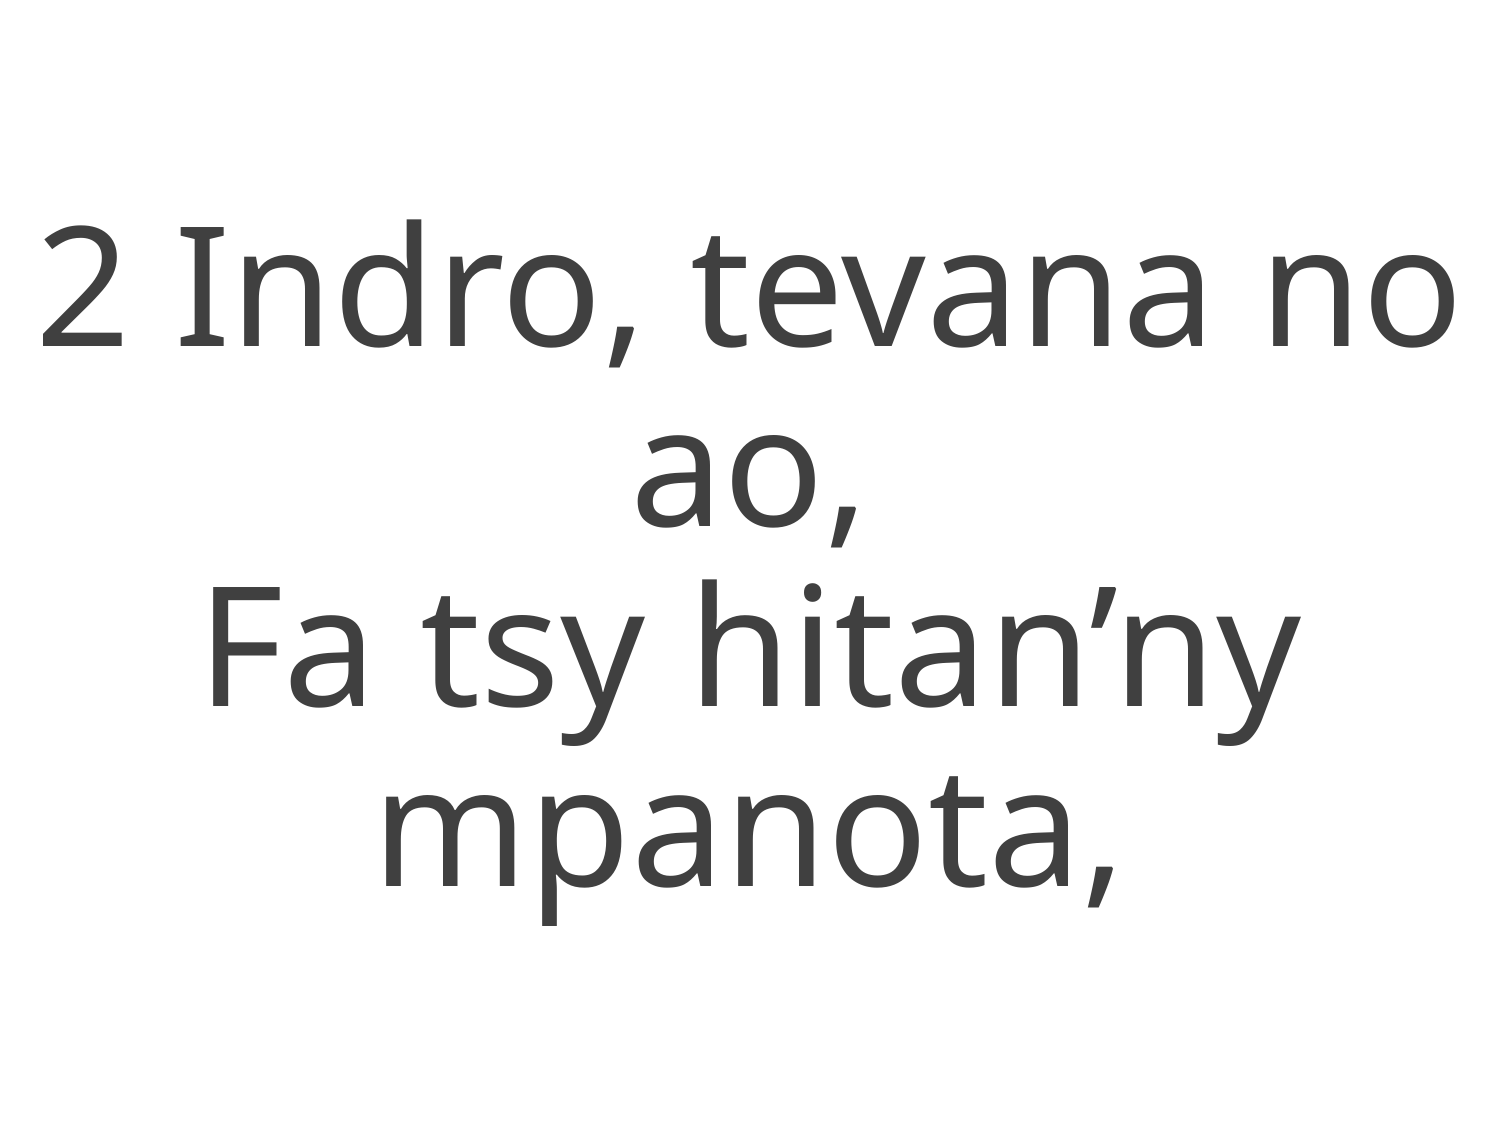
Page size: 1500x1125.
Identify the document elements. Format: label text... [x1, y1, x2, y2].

title 2 Indro, tevana no ao, Fa tsy hitan’ny mpanota, [0, 453, 1500, 672]
